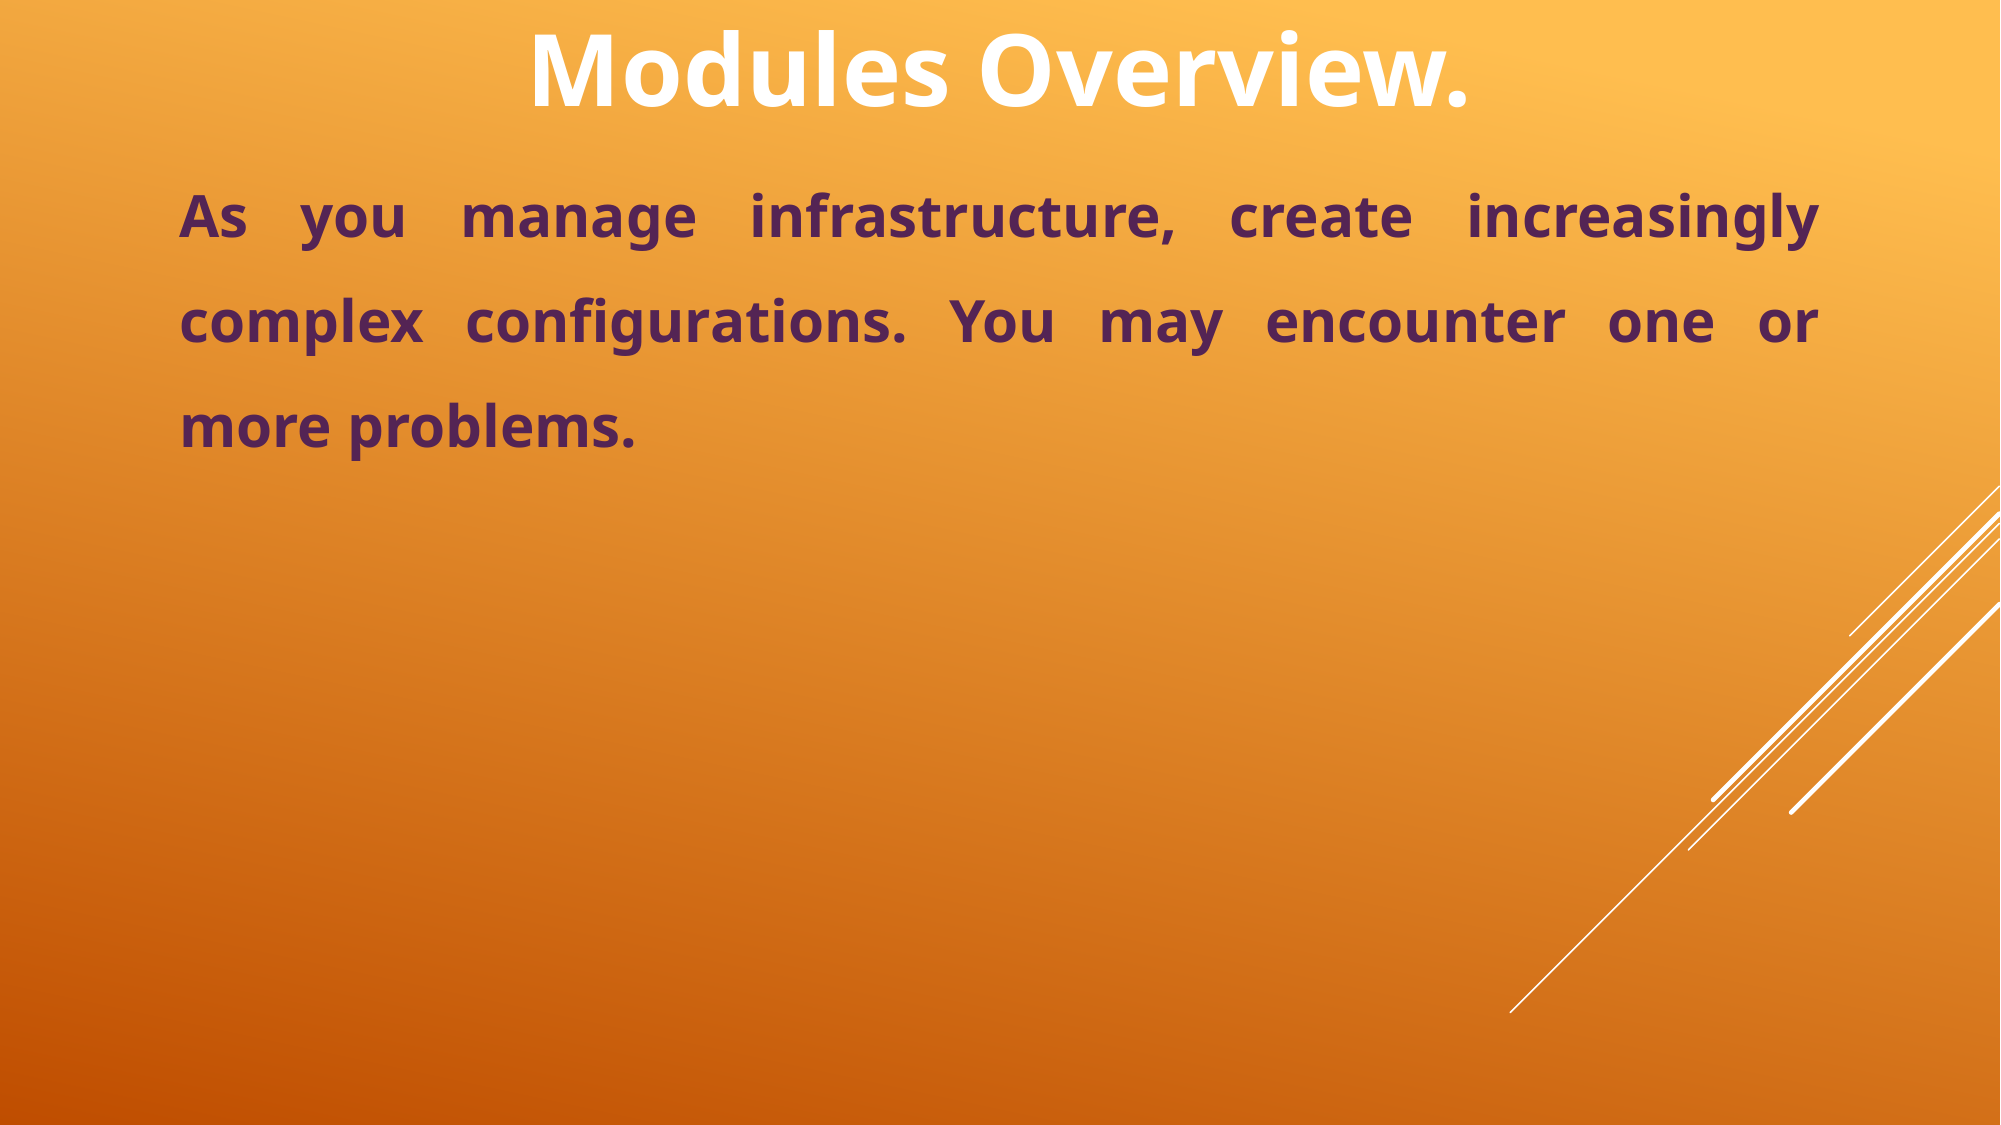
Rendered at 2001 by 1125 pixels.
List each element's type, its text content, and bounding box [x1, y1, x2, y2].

text_box As you manage infrastructure, create increasingly complex configurations. You may encounter one or more problems. [164, 137, 1836, 572]
title Modules Overview. [101, 25, 1899, 135]
